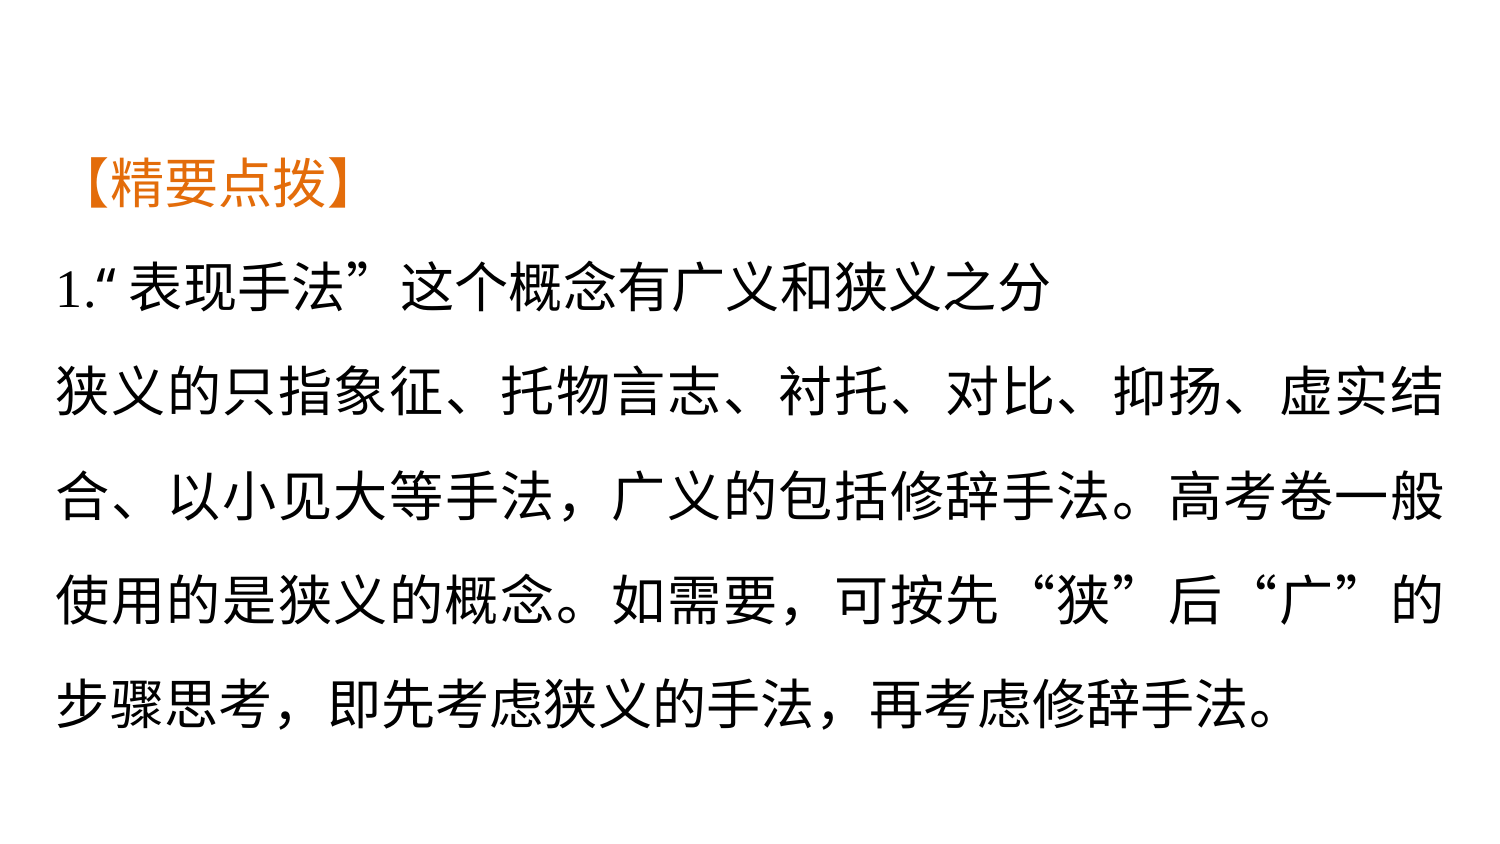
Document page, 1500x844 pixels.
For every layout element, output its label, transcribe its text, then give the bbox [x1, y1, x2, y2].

text_box 【精要点拨】 1.“表现手法”这个概念有广义和狭义之分 狭义的只指象征、托物言志、衬托、对比、抑扬、虚实结合、以小见大等手法，广义的包括修辞手法。高考卷一般使用的是狭义的概念。如需要，可按先“狭”后“广”的步骤思考，即先考虑狭义的手法，再考虑修辞手法。 [41, 102, 1460, 743]
